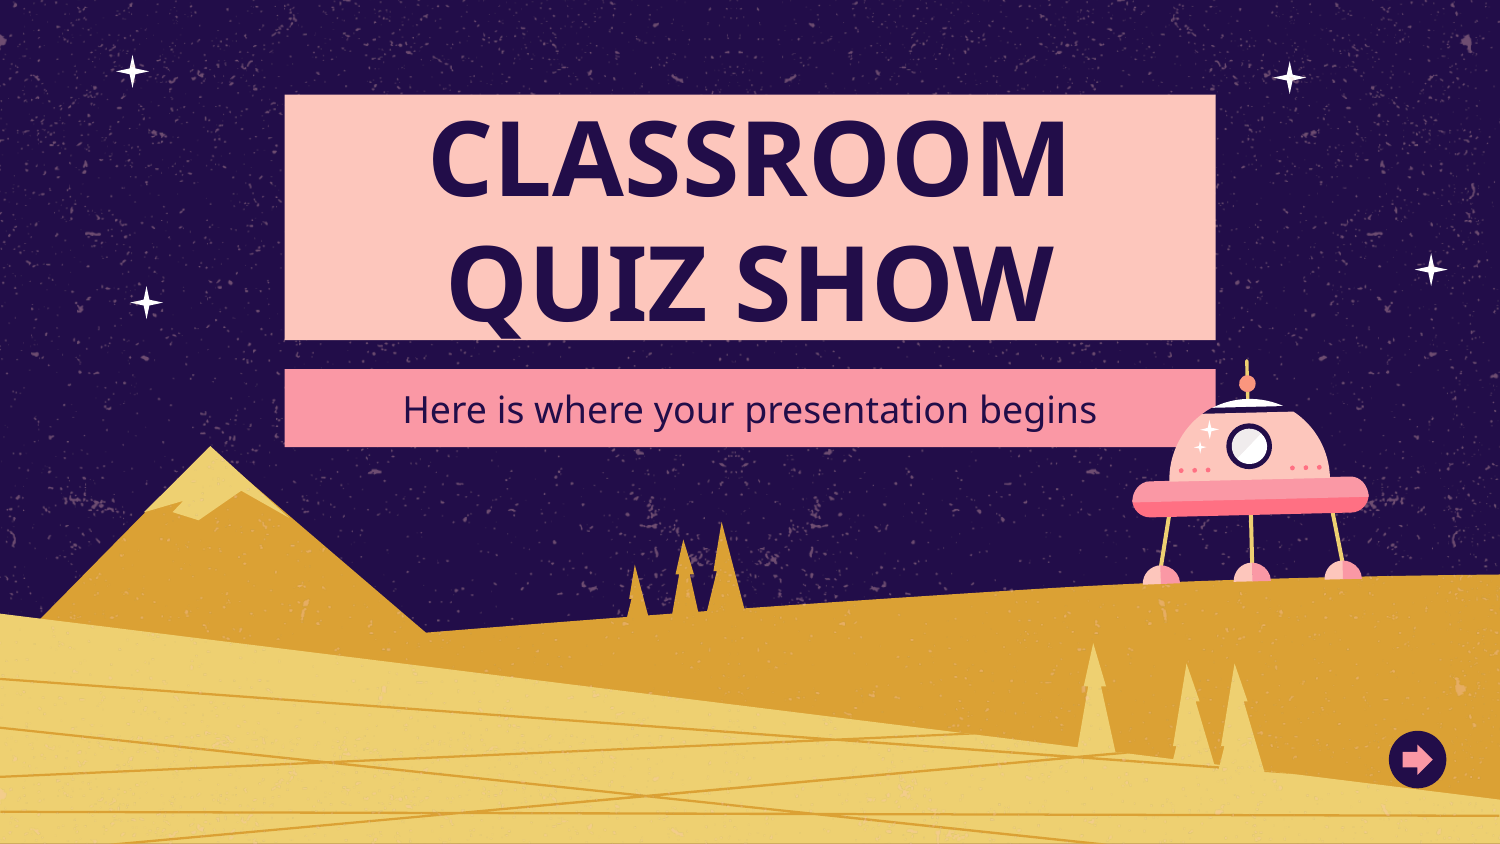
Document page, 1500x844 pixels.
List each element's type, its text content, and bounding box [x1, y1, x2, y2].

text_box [1388, 730, 1447, 789]
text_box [1135, 380, 1385, 631]
title CLASSROOM QUIZ SHOW [284, 94, 1216, 341]
subtitle Here is where your presentation begins [284, 369, 1216, 448]
